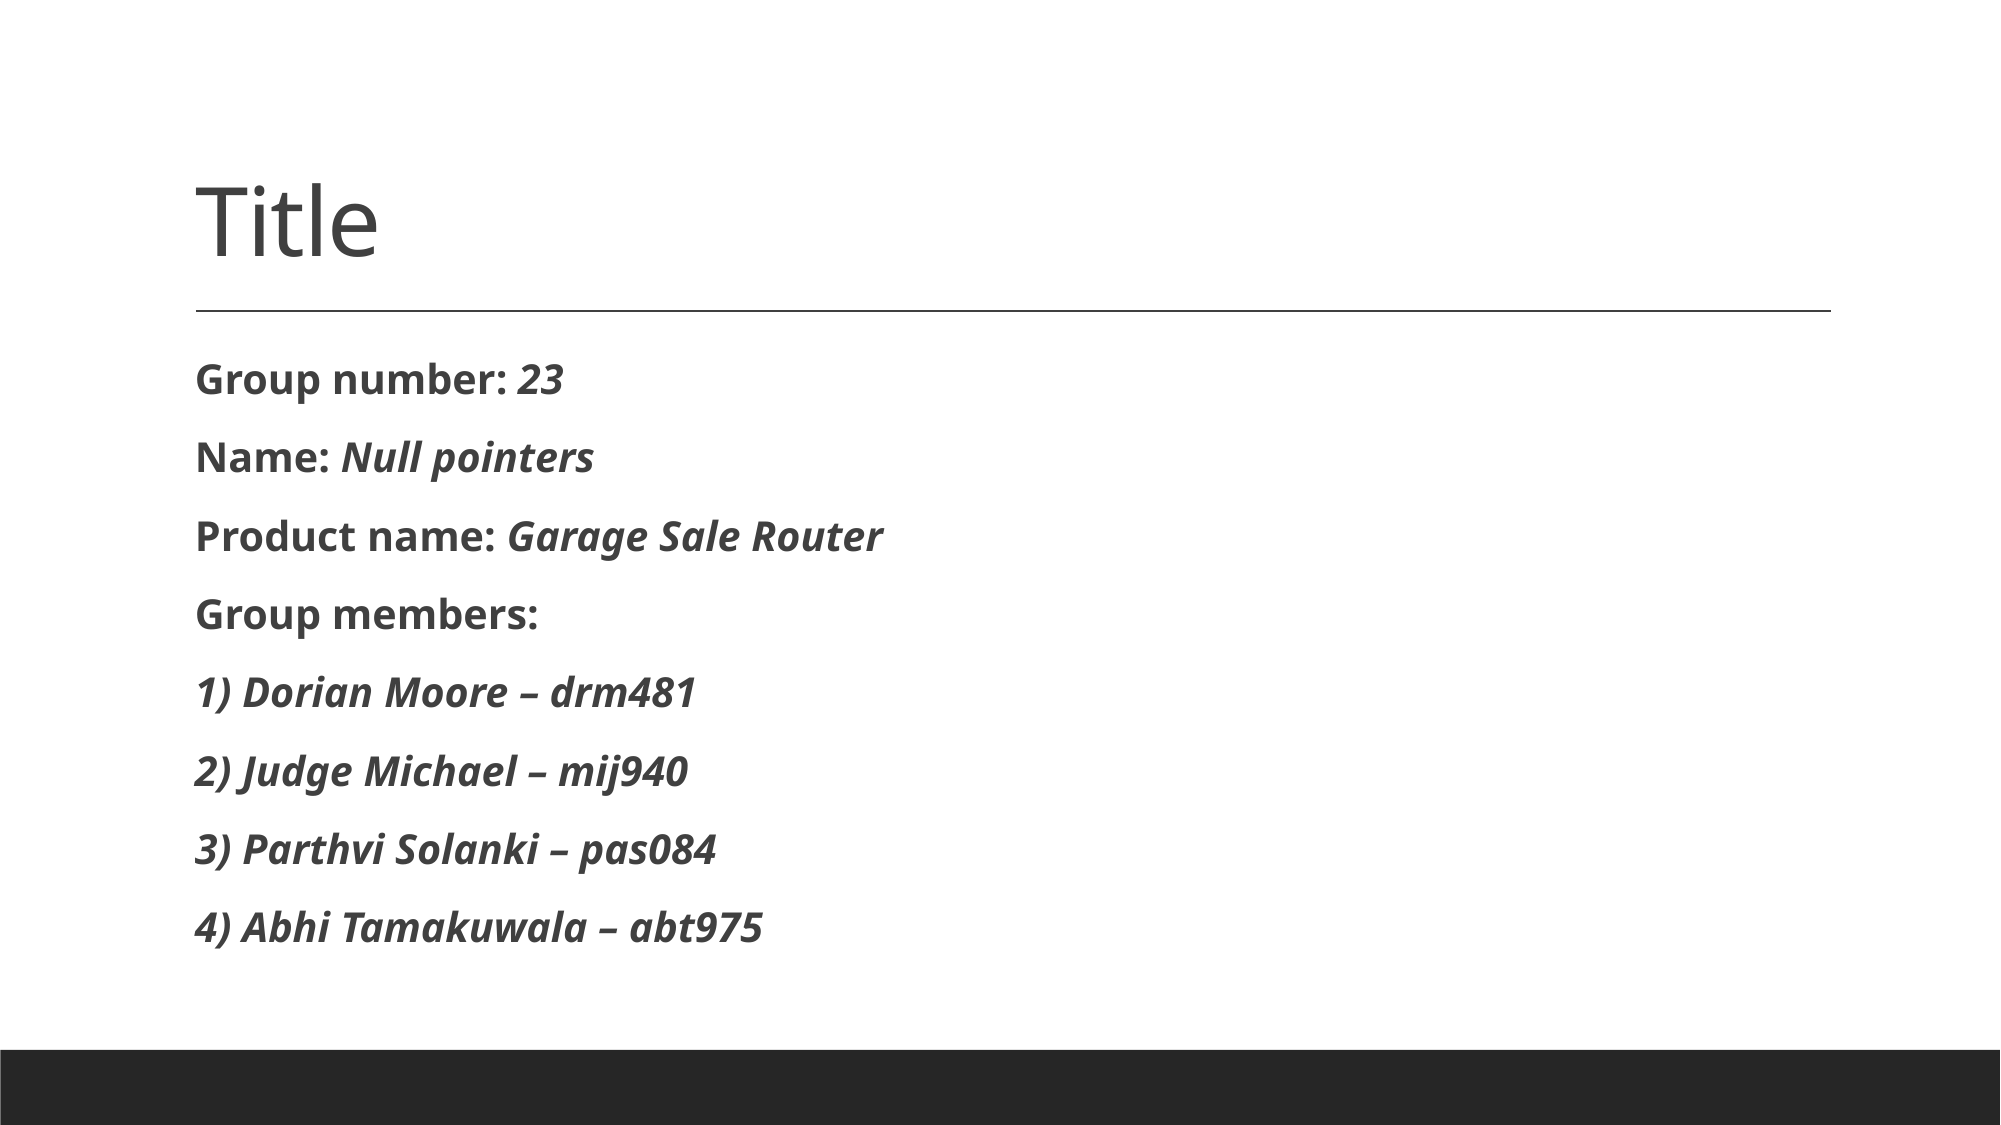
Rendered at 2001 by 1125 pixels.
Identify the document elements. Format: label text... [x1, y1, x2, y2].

title Title [180, 47, 1830, 285]
list Group number: 23 Name: Null pointers Product name: Garage Sale Router Group members: 1) Dorian Moore – drm481 2) Judge Michael – mij940 3) Parthvi Solanki – pas084 4) Abhi Tamakuwala – abt975 [180, 345, 1830, 963]
